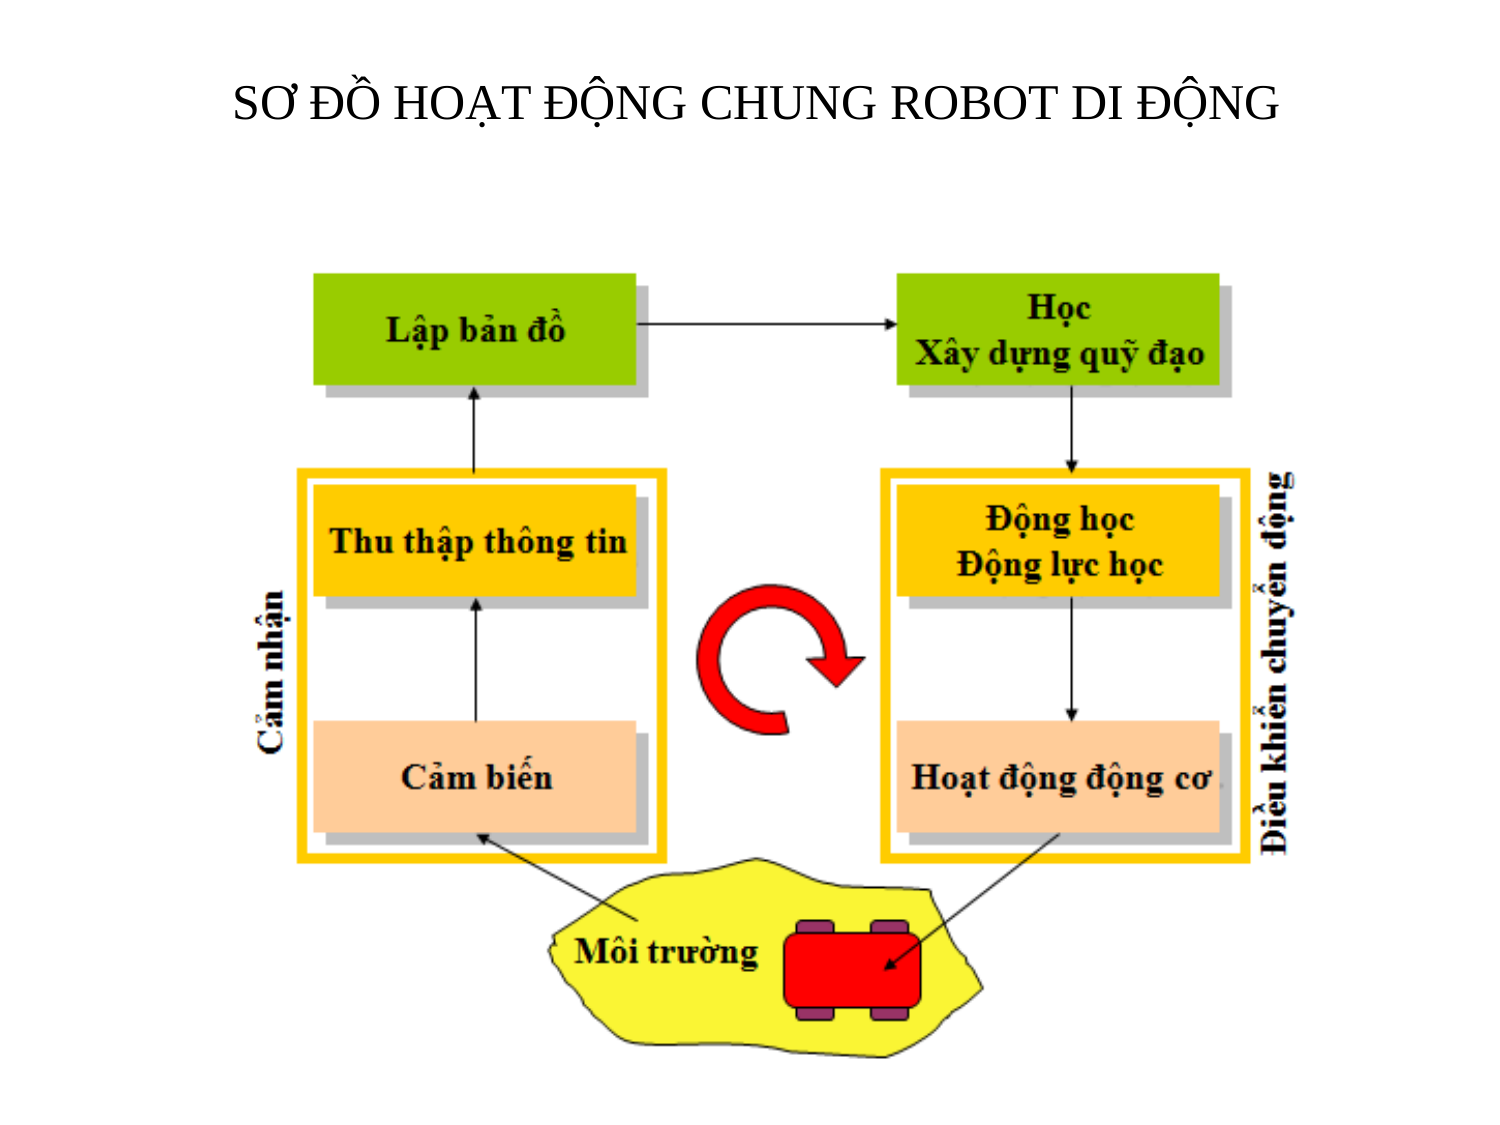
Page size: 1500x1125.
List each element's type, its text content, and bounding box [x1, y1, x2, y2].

picture [224, 249, 1309, 1063]
text_box SƠ ĐỒ HOẠT ĐỘNG CHUNG ROBOT DI ĐỘNG [99, 62, 1413, 138]
